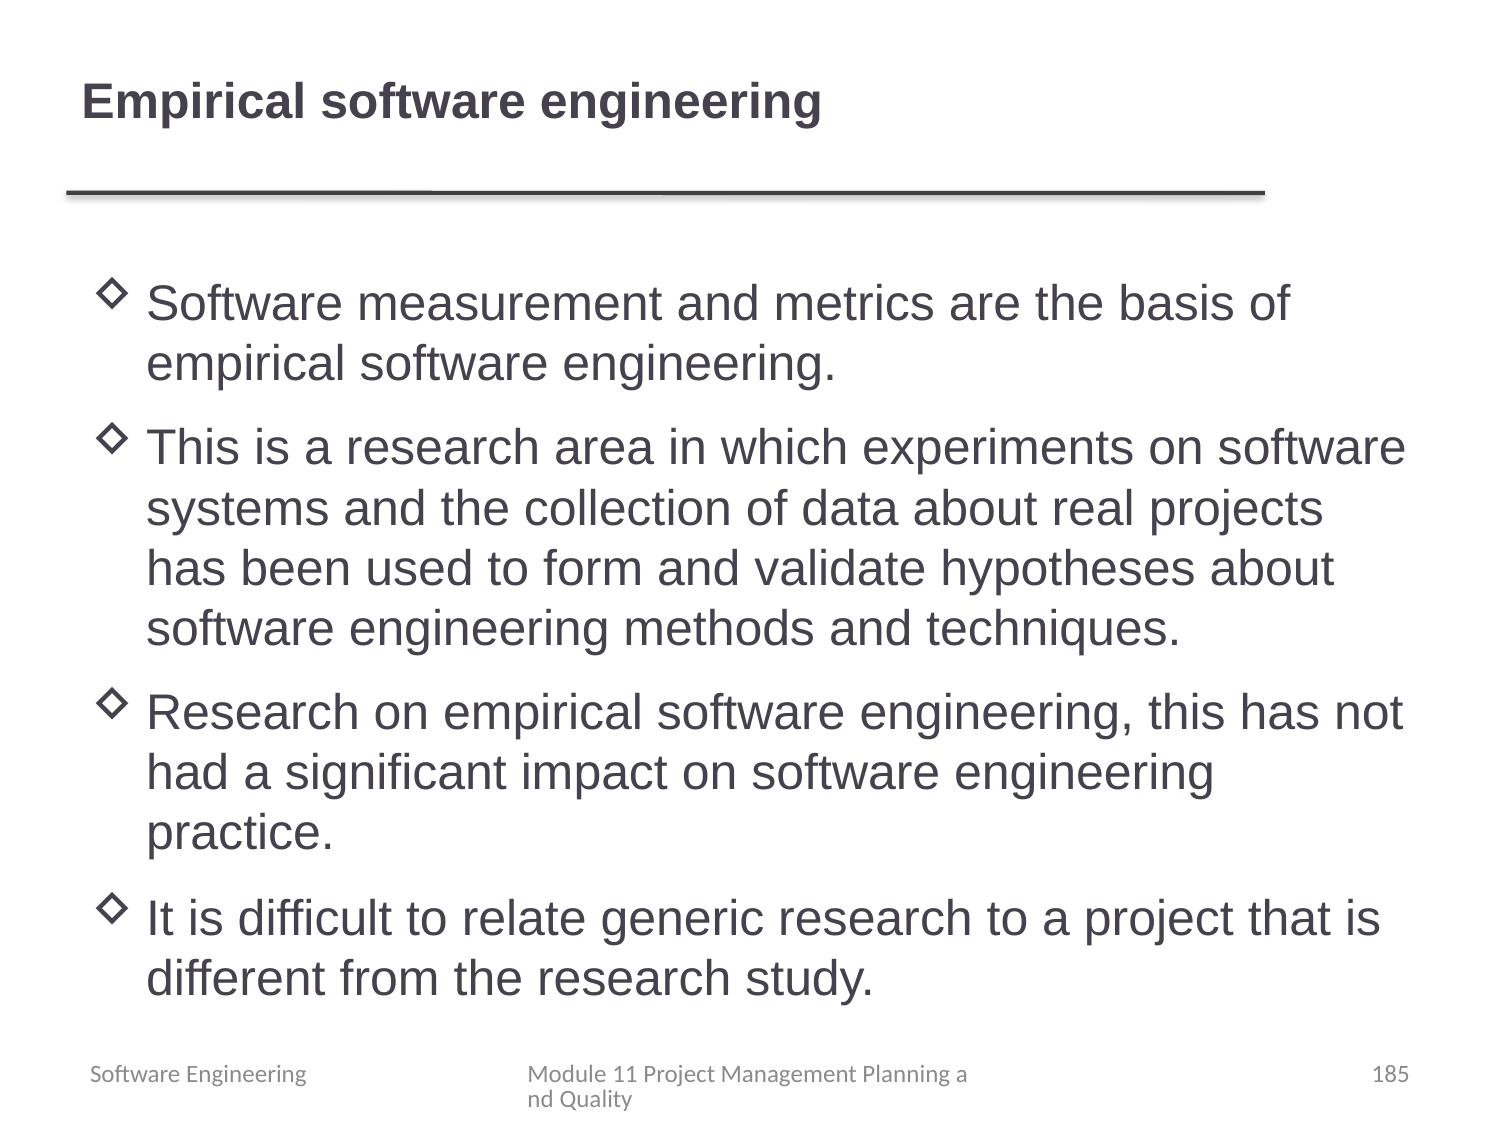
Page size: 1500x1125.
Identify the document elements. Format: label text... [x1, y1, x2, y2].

list Software measurement and metrics are the basis of empirical software engineering. This is a research area in which experiments on software systems and the collection of data about real projects has been used to form and validate hypotheses about software engineering methods and techniques. Research on empirical software engineering, this has not had a significant impact on software engineering practice. It is difficult to relate generic research to a project that is different from the research study. [75, 262, 1425, 1005]
slide_number 185 [1074, 1042, 1425, 1103]
title Empirical software engineering [66, 4, 1264, 193]
footer Module 11 Project Management Planning and Quality [512, 1042, 988, 1103]
slide_number Software Engineering [75, 1042, 425, 1103]
